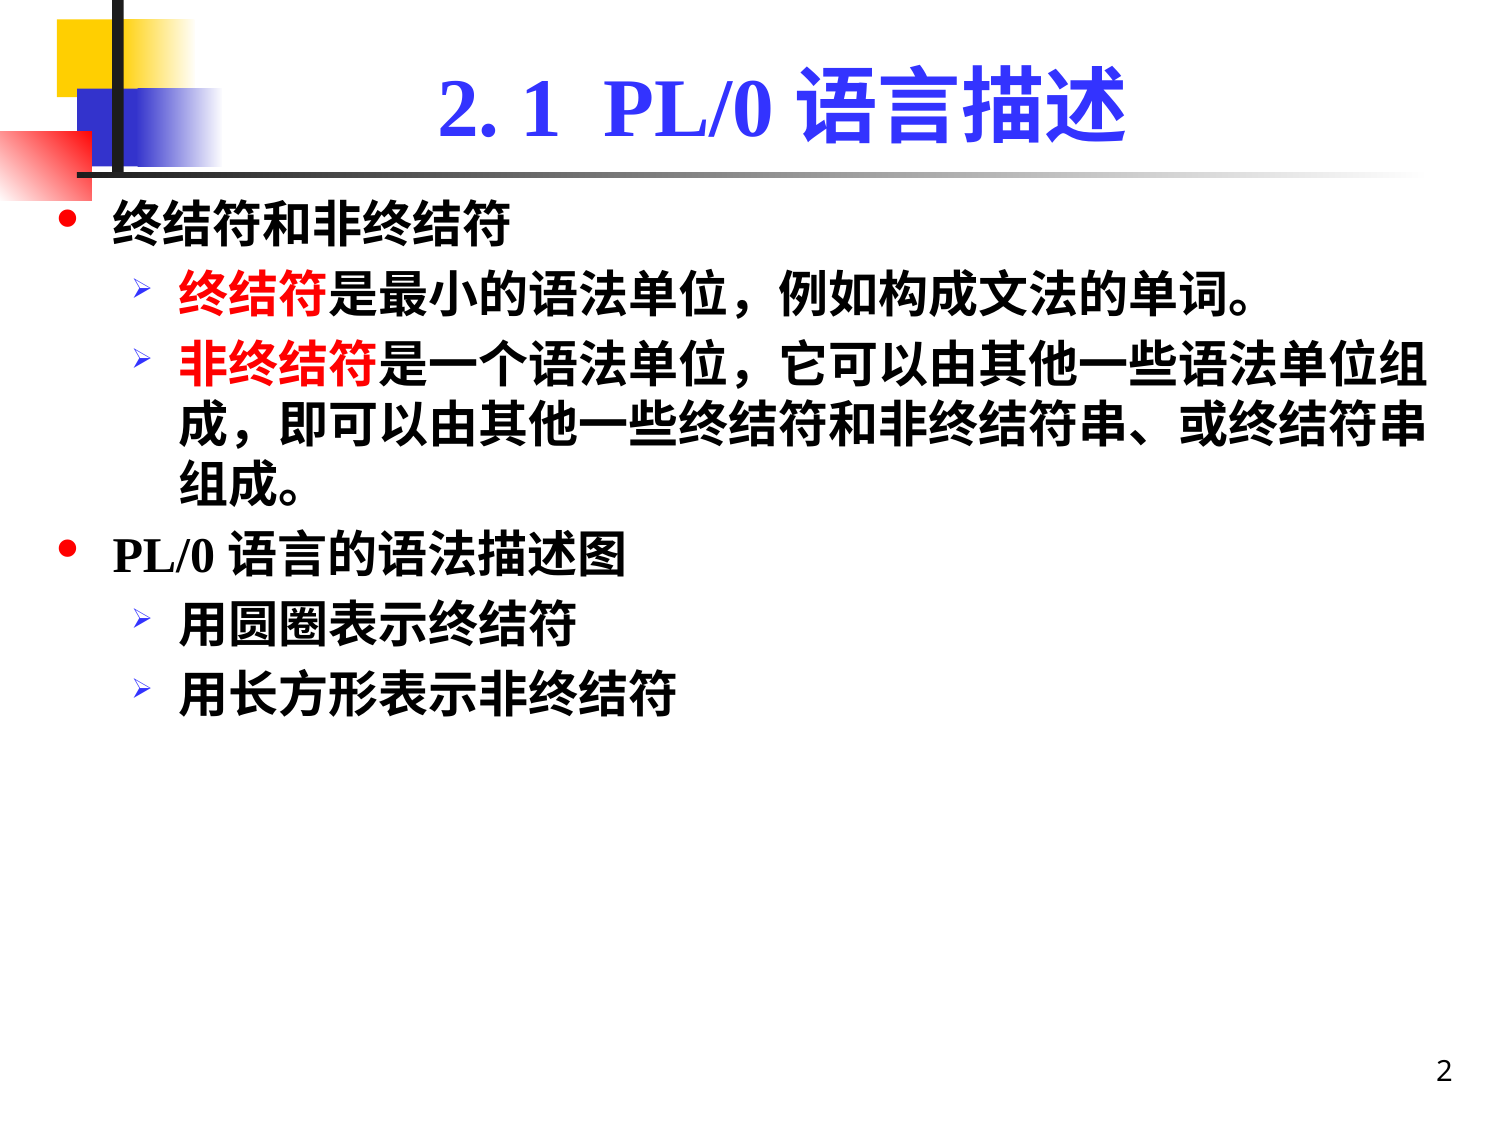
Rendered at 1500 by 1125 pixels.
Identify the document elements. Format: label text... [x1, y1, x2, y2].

slide_number 2 [1155, 1024, 1468, 1100]
title 2. 1 PL/0语言描述 [188, 35, 1376, 161]
list 终结符和非终结符 终结符是最小的语法单位，例如构成文法的单词。 非终结符是一个语法单位，它可以由其他一些语法单位组成，即可以由其他一些终结符和非终结符串、或终结符串组成。 PL/0语言的语法描述图 用圆圈表示终结符 用长方形表示非终结符 [41, 184, 1469, 953]
